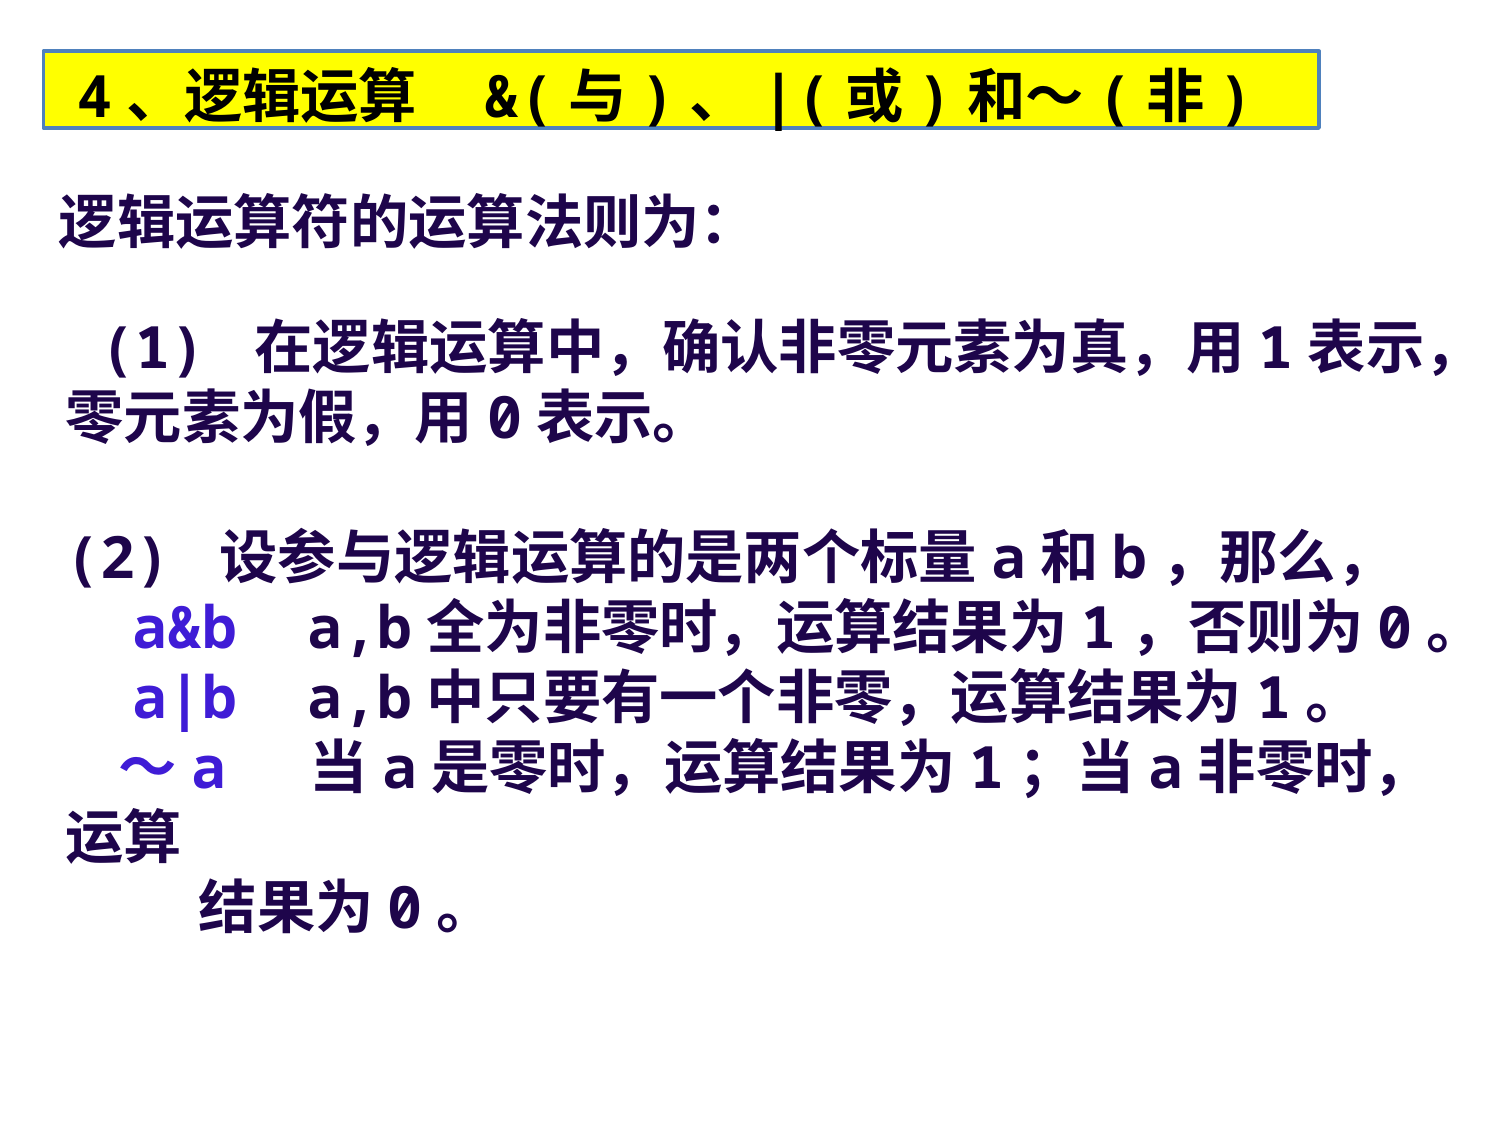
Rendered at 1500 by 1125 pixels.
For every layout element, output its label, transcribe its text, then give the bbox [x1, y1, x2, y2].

text_box 4、逻辑运算 &(与)、|(或)和～(非) [43, 51, 1319, 128]
text_box 逻辑运算符的运算法则为： [44, 177, 773, 263]
text_box (1) 在逻辑运算中，确认非零元素为真，用1表示，零元素为假，用0表示。 (2) 设参与逻辑运算的是两个标量a和b，那么， a&b a,b全为非零时，运算结果为1，否则为0。 a|b a,b中只要有一个非零，运算结果为1。 ～a 当a是零时，运算结果为1；当a非零时，运算 结果为0。 [50, 302, 1500, 948]
